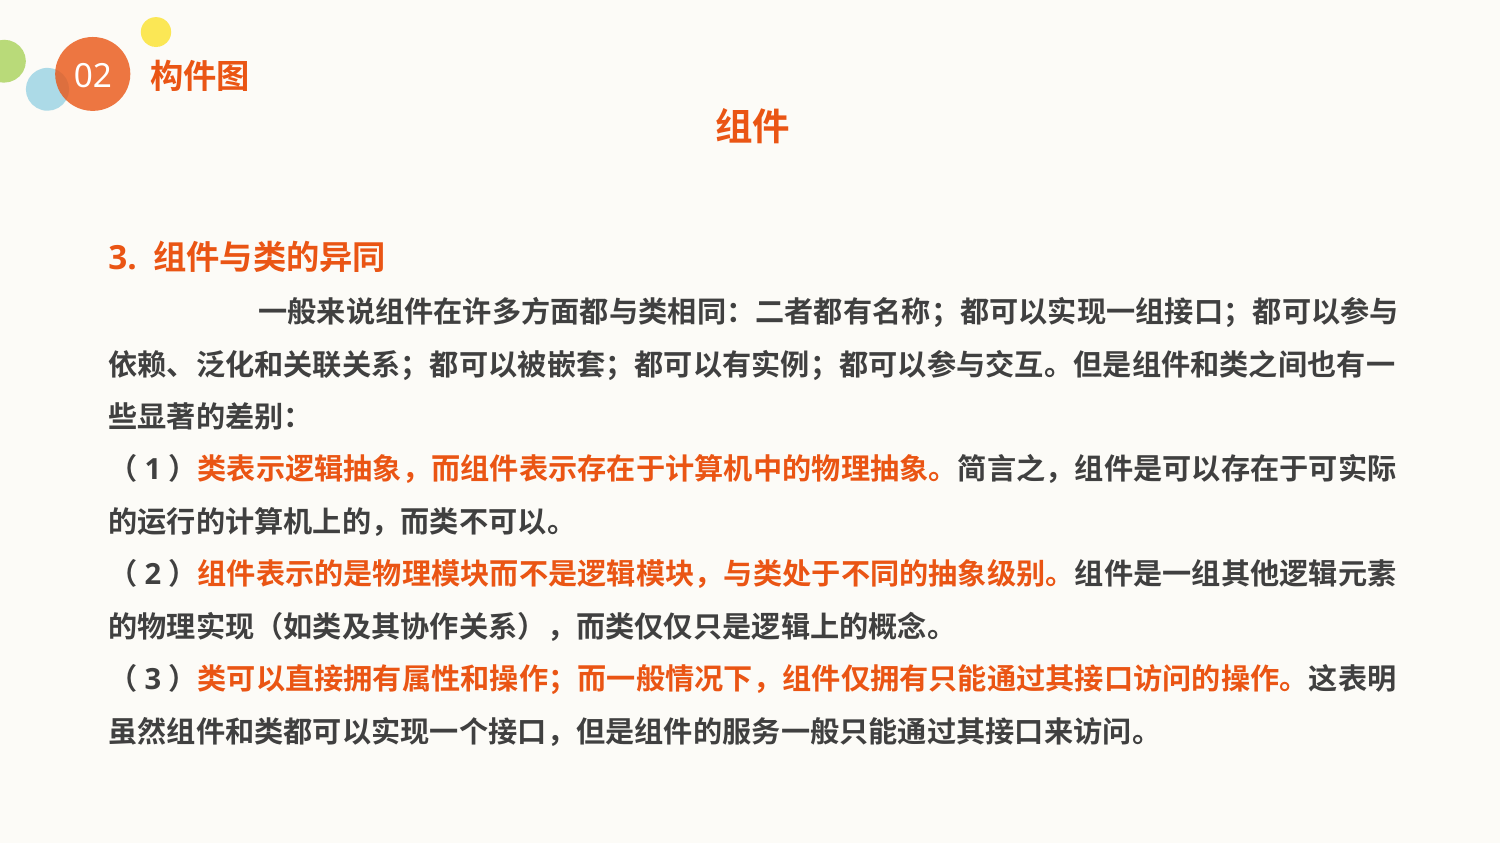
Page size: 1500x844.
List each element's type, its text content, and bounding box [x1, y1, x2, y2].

text_box [25, 67, 66, 111]
text_box [0, 39, 26, 83]
text_box [55, 36, 131, 111]
text_box 组件 [700, 95, 843, 156]
text_box 构件图 [150, 55, 395, 96]
text_box [140, 17, 172, 48]
text_box 3. 组件与类的异同 一般来说组件在许多方面都与类相同：二者都有名称；都可以实现一组接口；都可以参与依赖、泛化和关联关系；都可以被嵌套；都可以有实例；都可以参与交互。但是组件和类之间也有一些显著的差别： （1）类表示逻辑抽象，而组件表示存在于计算机中的物理抽象。简言之，组件是可以存在于可实际的运行的计算机上的，而类不可以。 （2）组件表示的是物理模块而不是逻辑模块，与类处于不同的抽象级别。组件是一组其他逻辑元素的物理实现（如类及其协作关系），而类仅仅只是逻辑上的概念。 （3）类可以直接拥有属性和操作；而一般情况下，组件仅拥有只能通过其接口访问的操作。这表明虽然组件和类都可以实现一个接口，但是组件的服务一般只能通过其接口来访问。 [93, 208, 1417, 756]
text_box 02 [65, 53, 121, 94]
